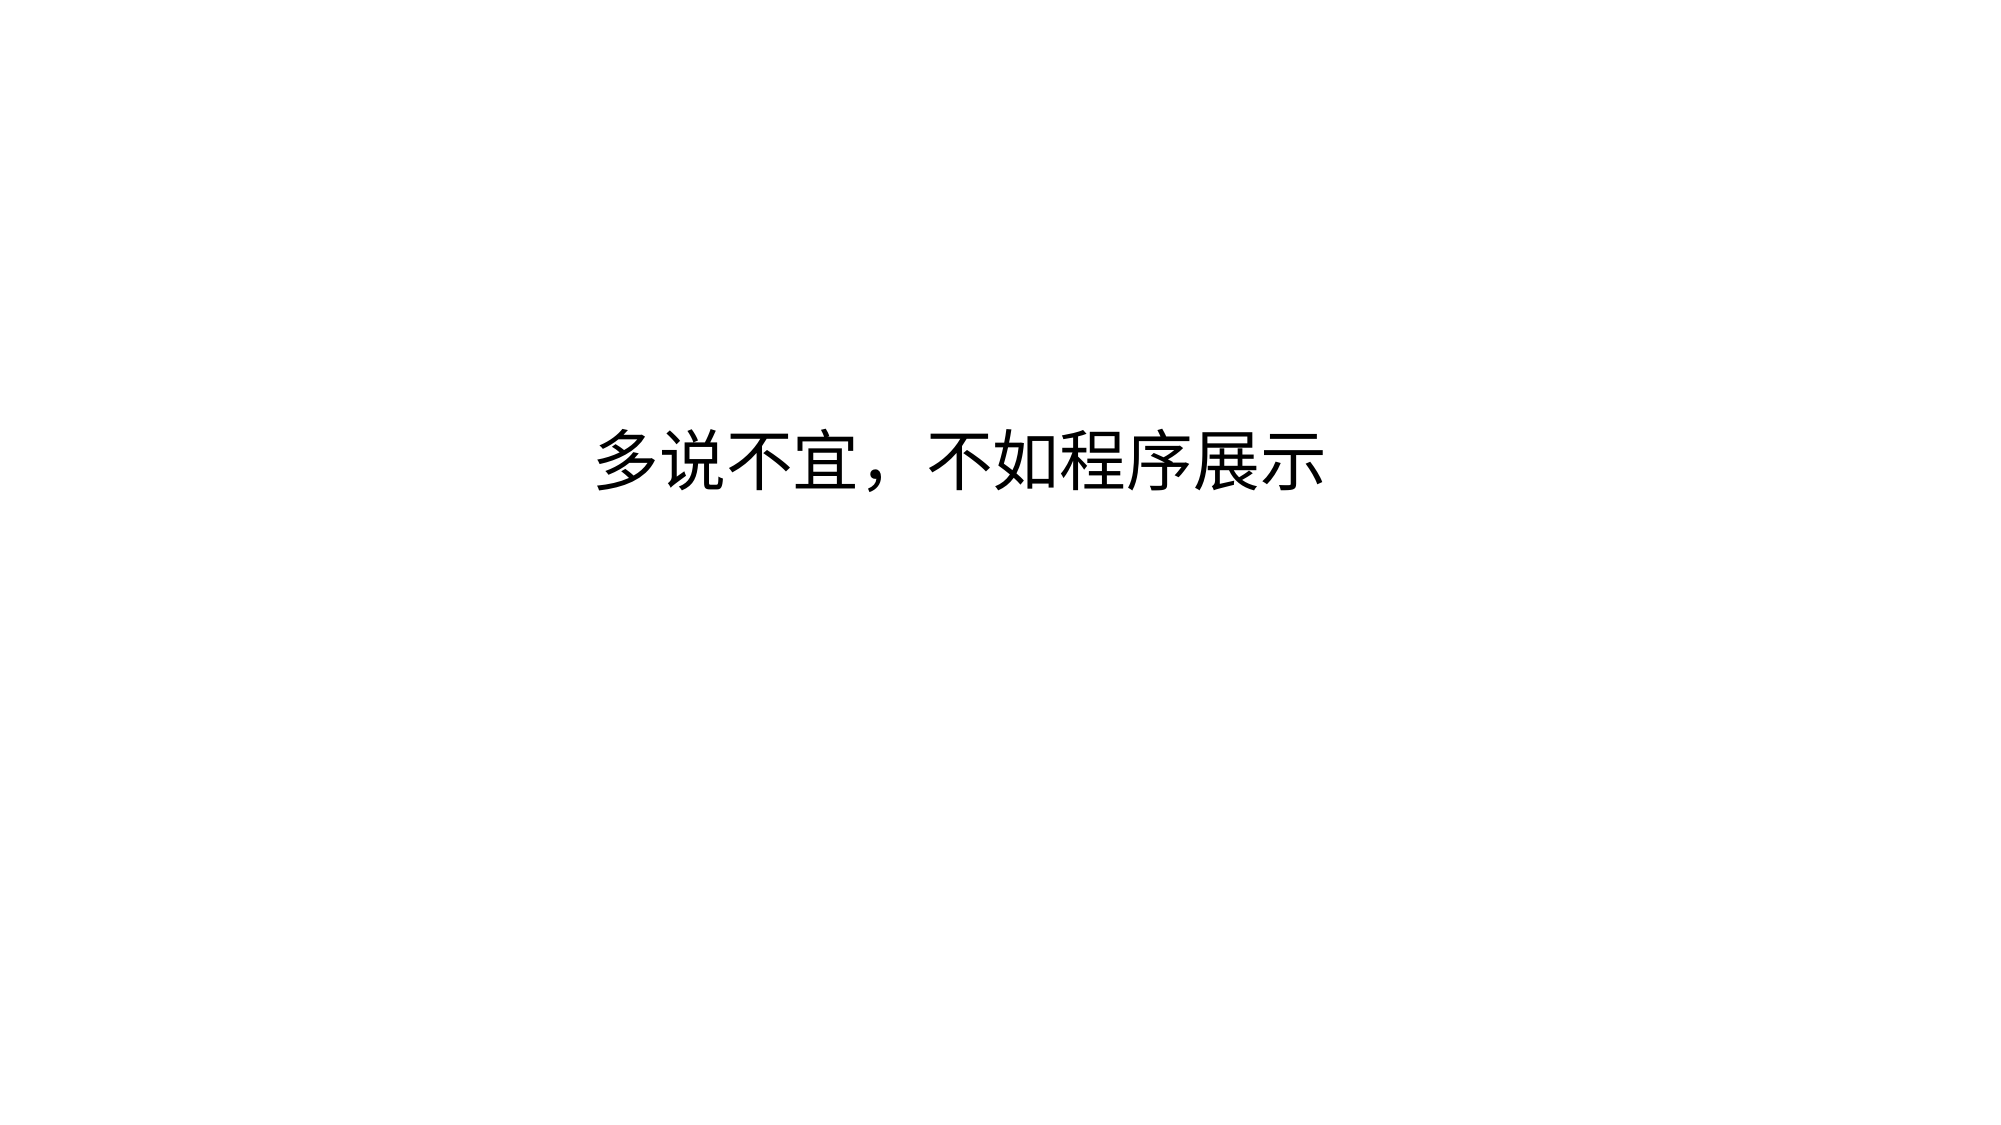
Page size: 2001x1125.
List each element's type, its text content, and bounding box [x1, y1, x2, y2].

text_box 多说不宜，不如程序展示 [577, 411, 1571, 507]
